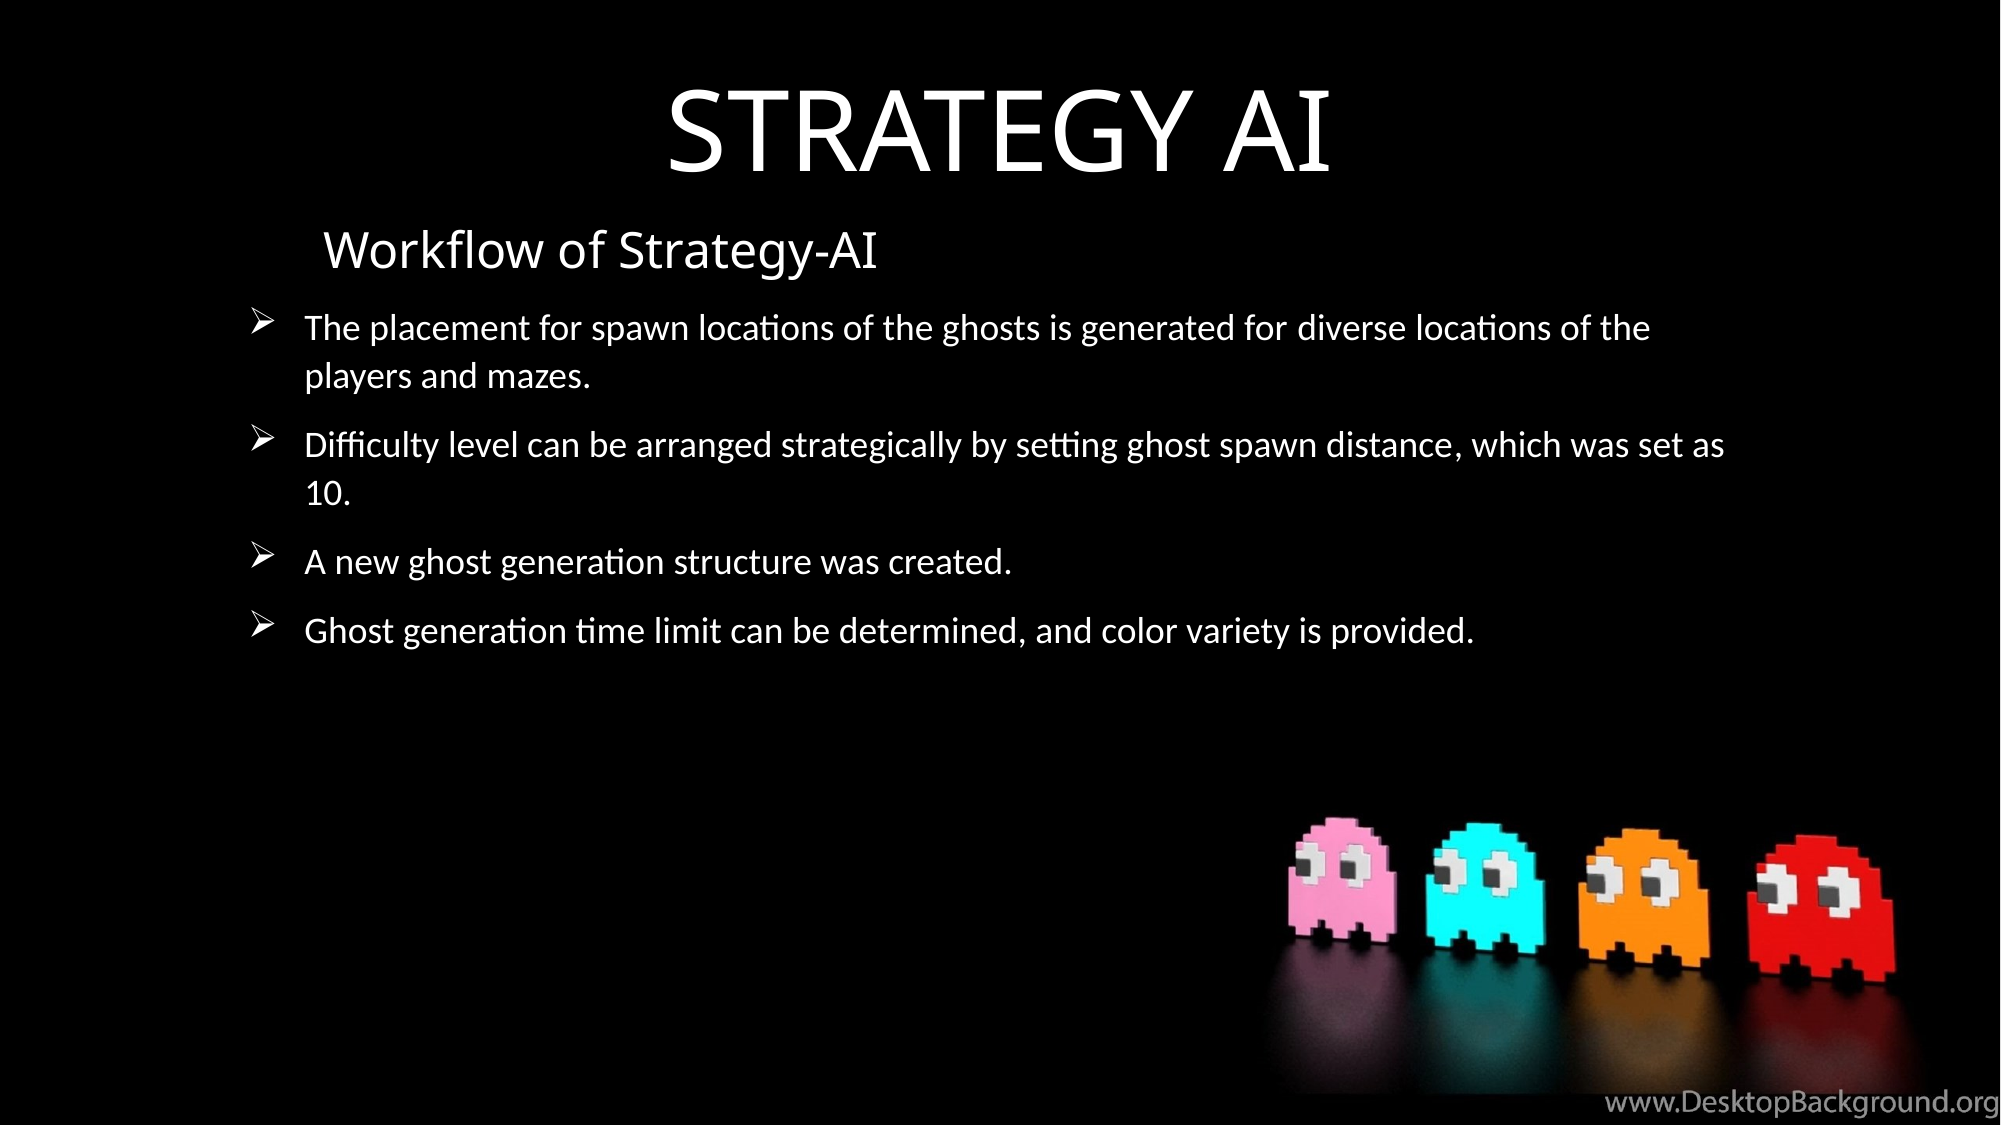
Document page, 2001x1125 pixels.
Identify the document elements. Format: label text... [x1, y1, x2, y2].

picture [0, 0, 2001, 1125]
subtitle Workflow of Strategy-AI The placement for spawn locations of the ghosts is generated for diverse locations of the players and mazes. Difficulty level can be arranged strategically by setting ghost spawn distance, which was set as 10. A new ghost generation structure was created. Ghost generation time limit can be determined, and color variety is provided. [233, 217, 1767, 996]
title STRATEGY AI [249, 51, 1750, 204]
